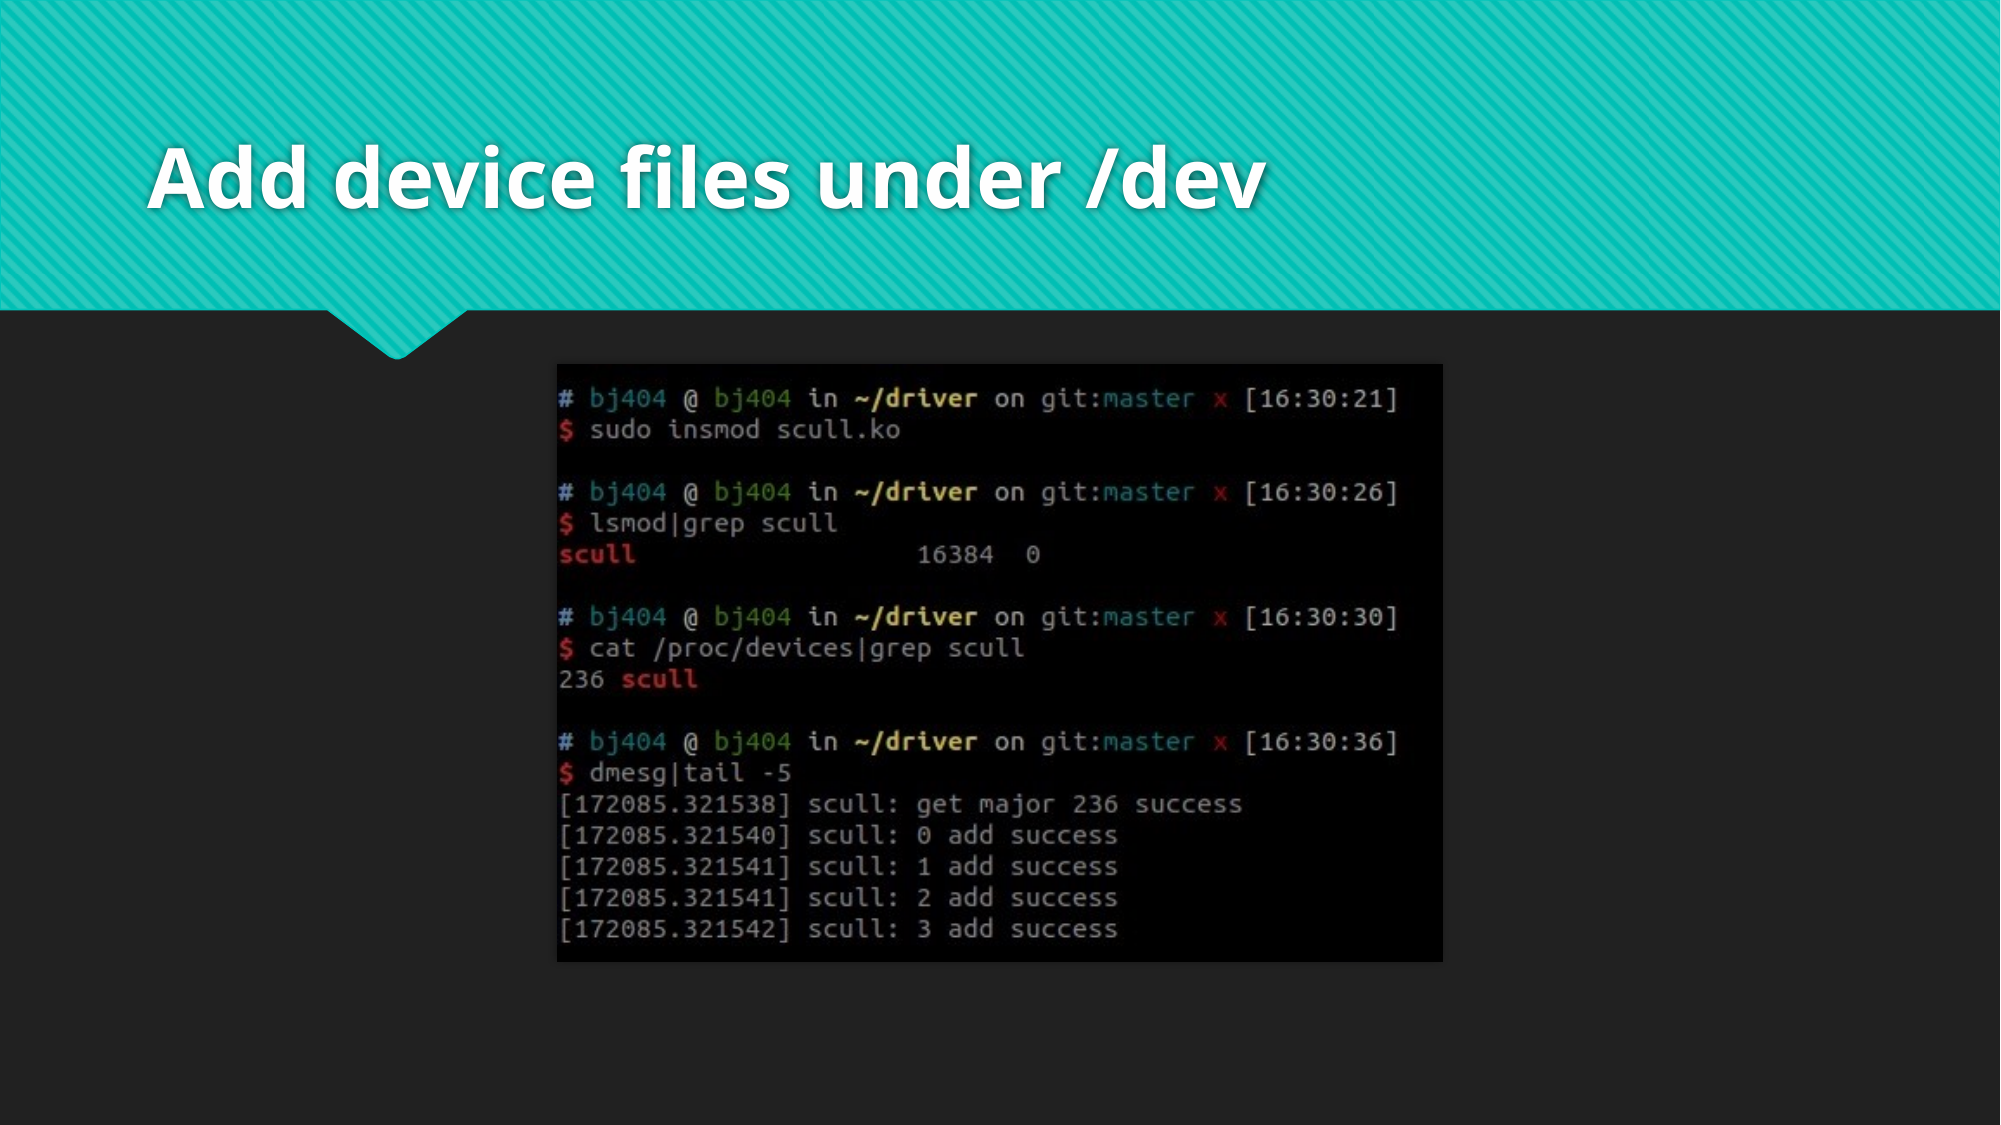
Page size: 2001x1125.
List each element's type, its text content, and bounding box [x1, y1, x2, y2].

title Add device files under /dev [132, 73, 1868, 233]
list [557, 364, 1443, 962]
